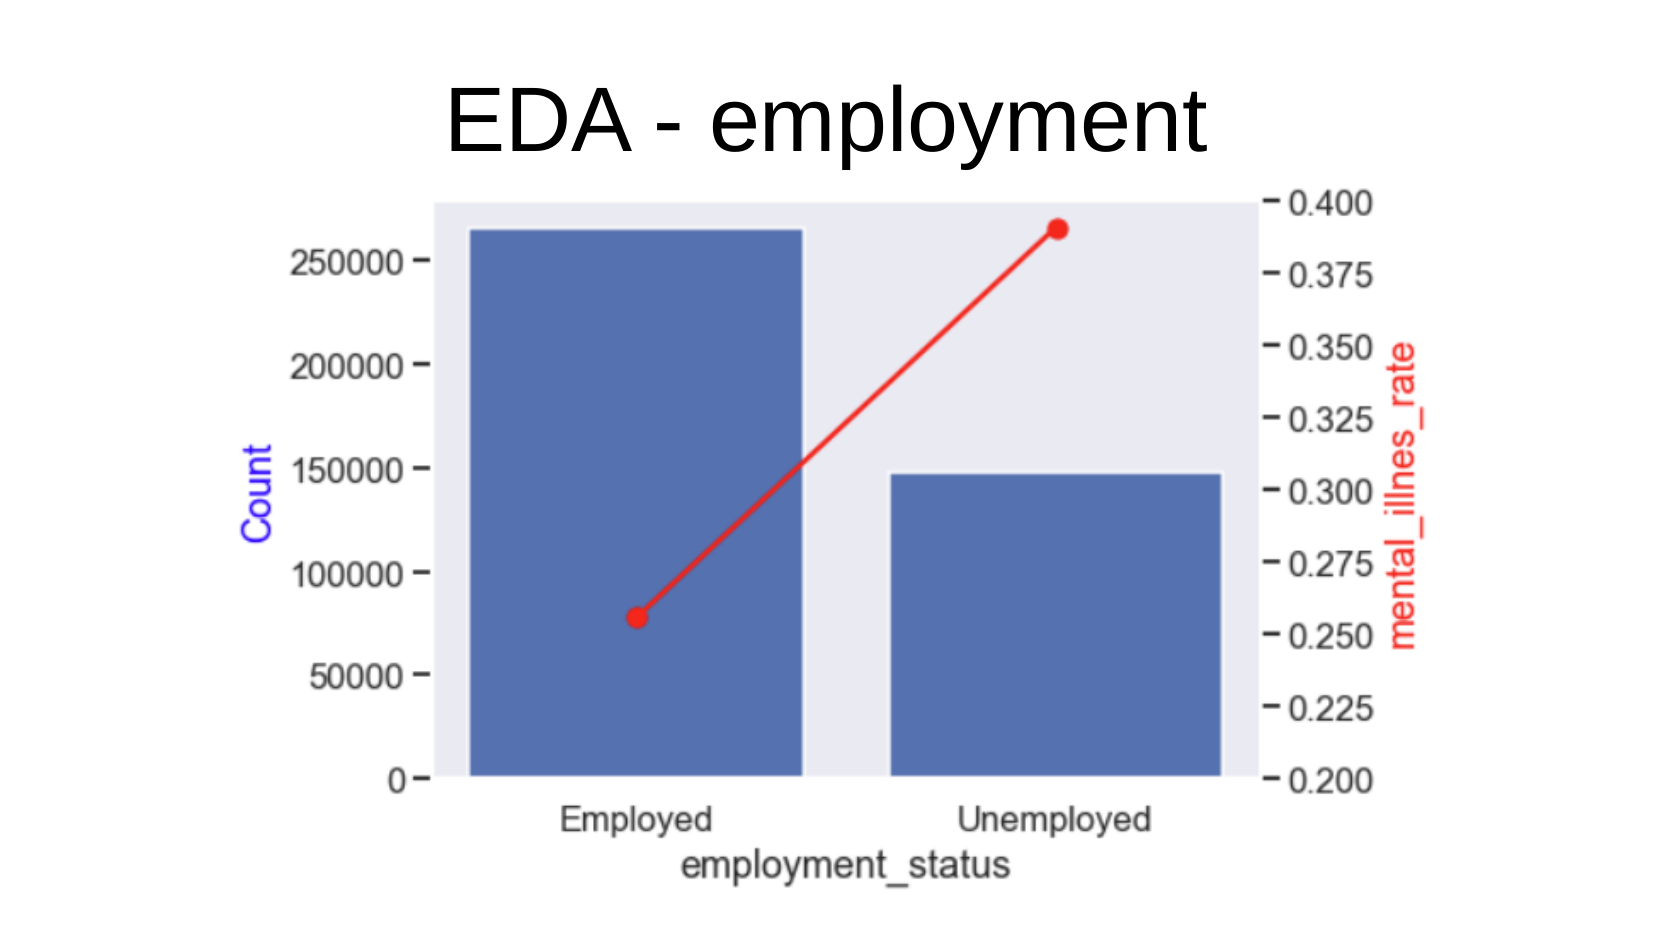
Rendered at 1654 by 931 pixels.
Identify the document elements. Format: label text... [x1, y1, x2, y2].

picture [223, 176, 1459, 909]
title EDA - employment [82, 37, 1571, 193]
